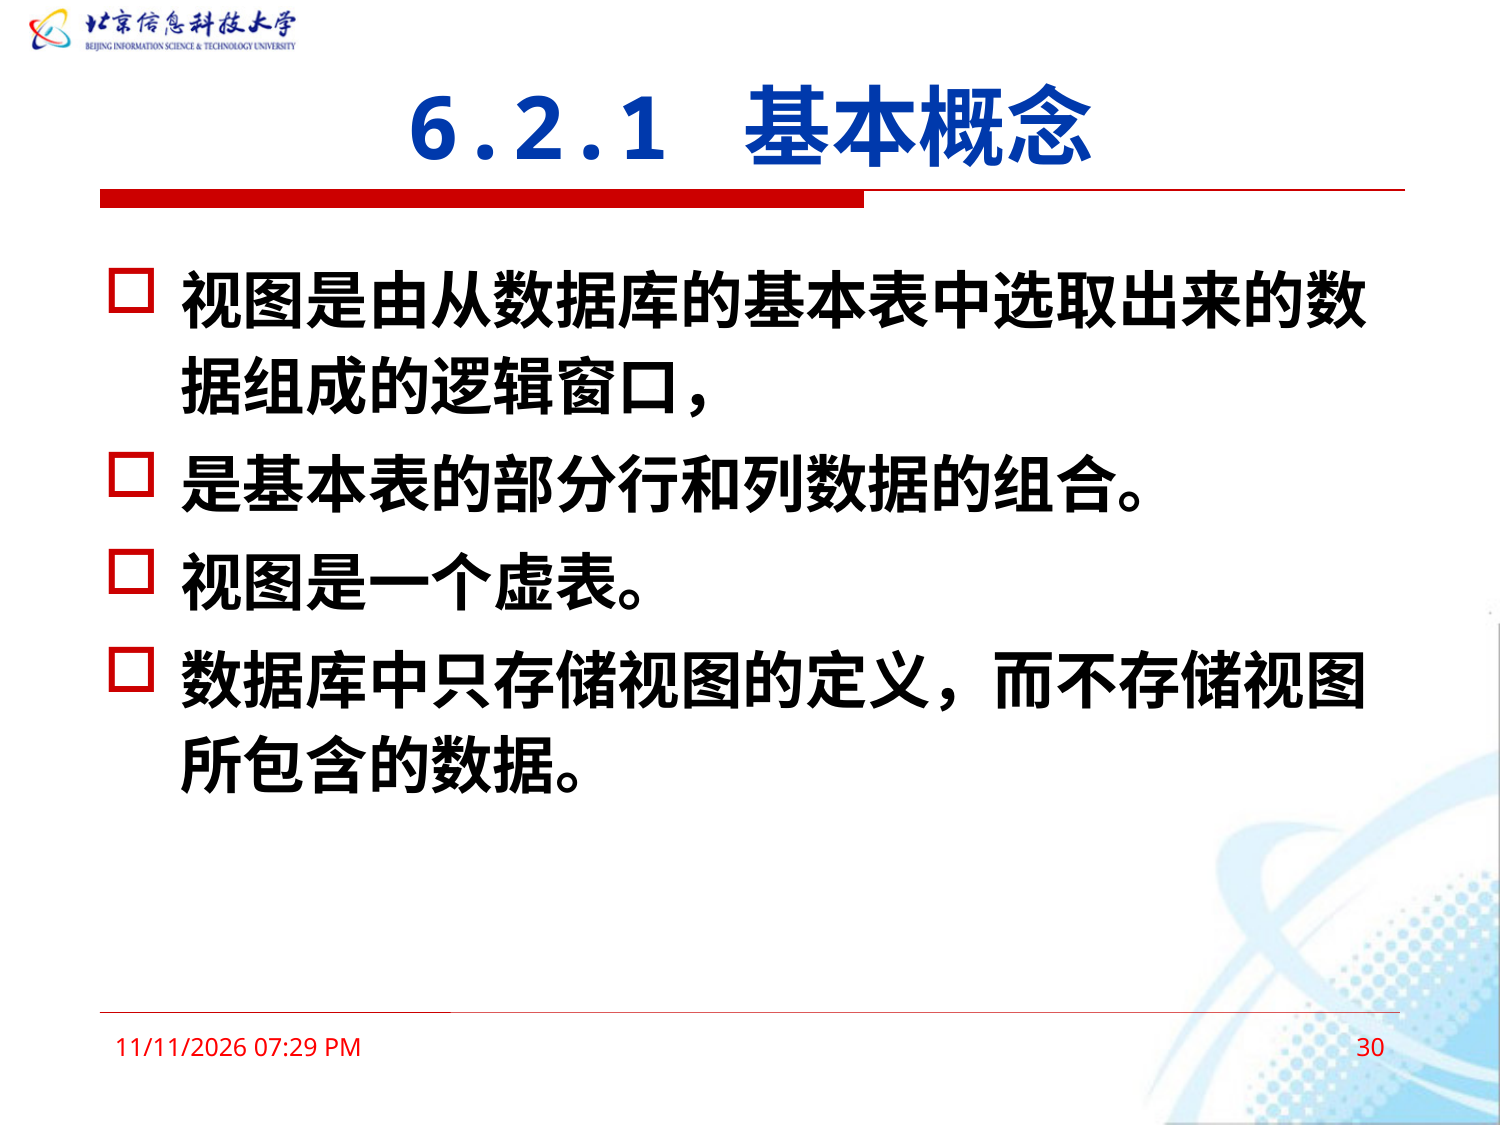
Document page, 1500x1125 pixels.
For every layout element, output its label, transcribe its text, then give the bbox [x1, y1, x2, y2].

picture [0, 0, 1500, 1125]
title 6.2.1 基本概念 [93, 49, 1407, 185]
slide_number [99, 1024, 432, 1103]
slide_number 30 [1074, 1024, 1401, 1103]
list 视图是由从数据库的基本表中选取出来的数据组成的逻辑窗口， 是基本表的部分行和列数据的组合。 视图是一个虚表。 数据库中只存储视图的定义，而不存储视图所包含的数据。 [88, 243, 1412, 977]
